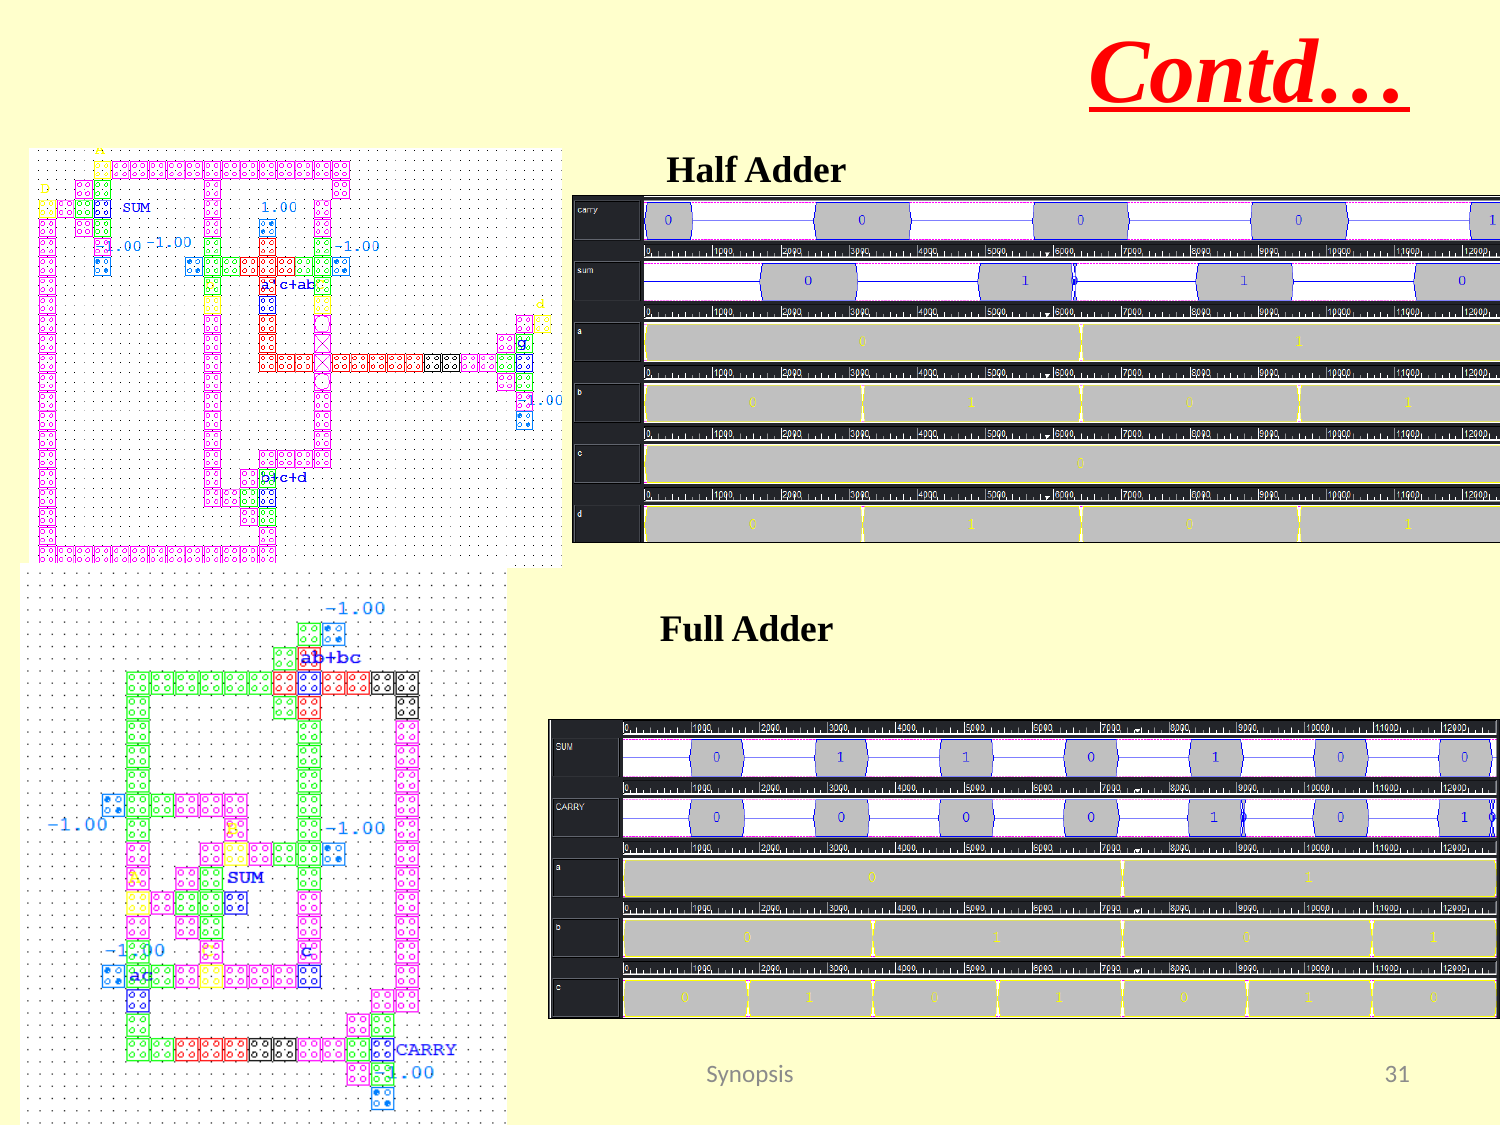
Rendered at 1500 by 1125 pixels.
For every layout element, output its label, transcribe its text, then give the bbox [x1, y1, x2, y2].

title Contd… [75, 0, 1425, 160]
footer Synopsis [512, 1042, 988, 1103]
slide_number 31 [1074, 1042, 1425, 1103]
text_box Half Adder [651, 137, 862, 194]
picture [572, 196, 1500, 542]
picture [19, 148, 562, 1125]
picture [549, 719, 1500, 1019]
text_box Full Adder [644, 596, 849, 657]
